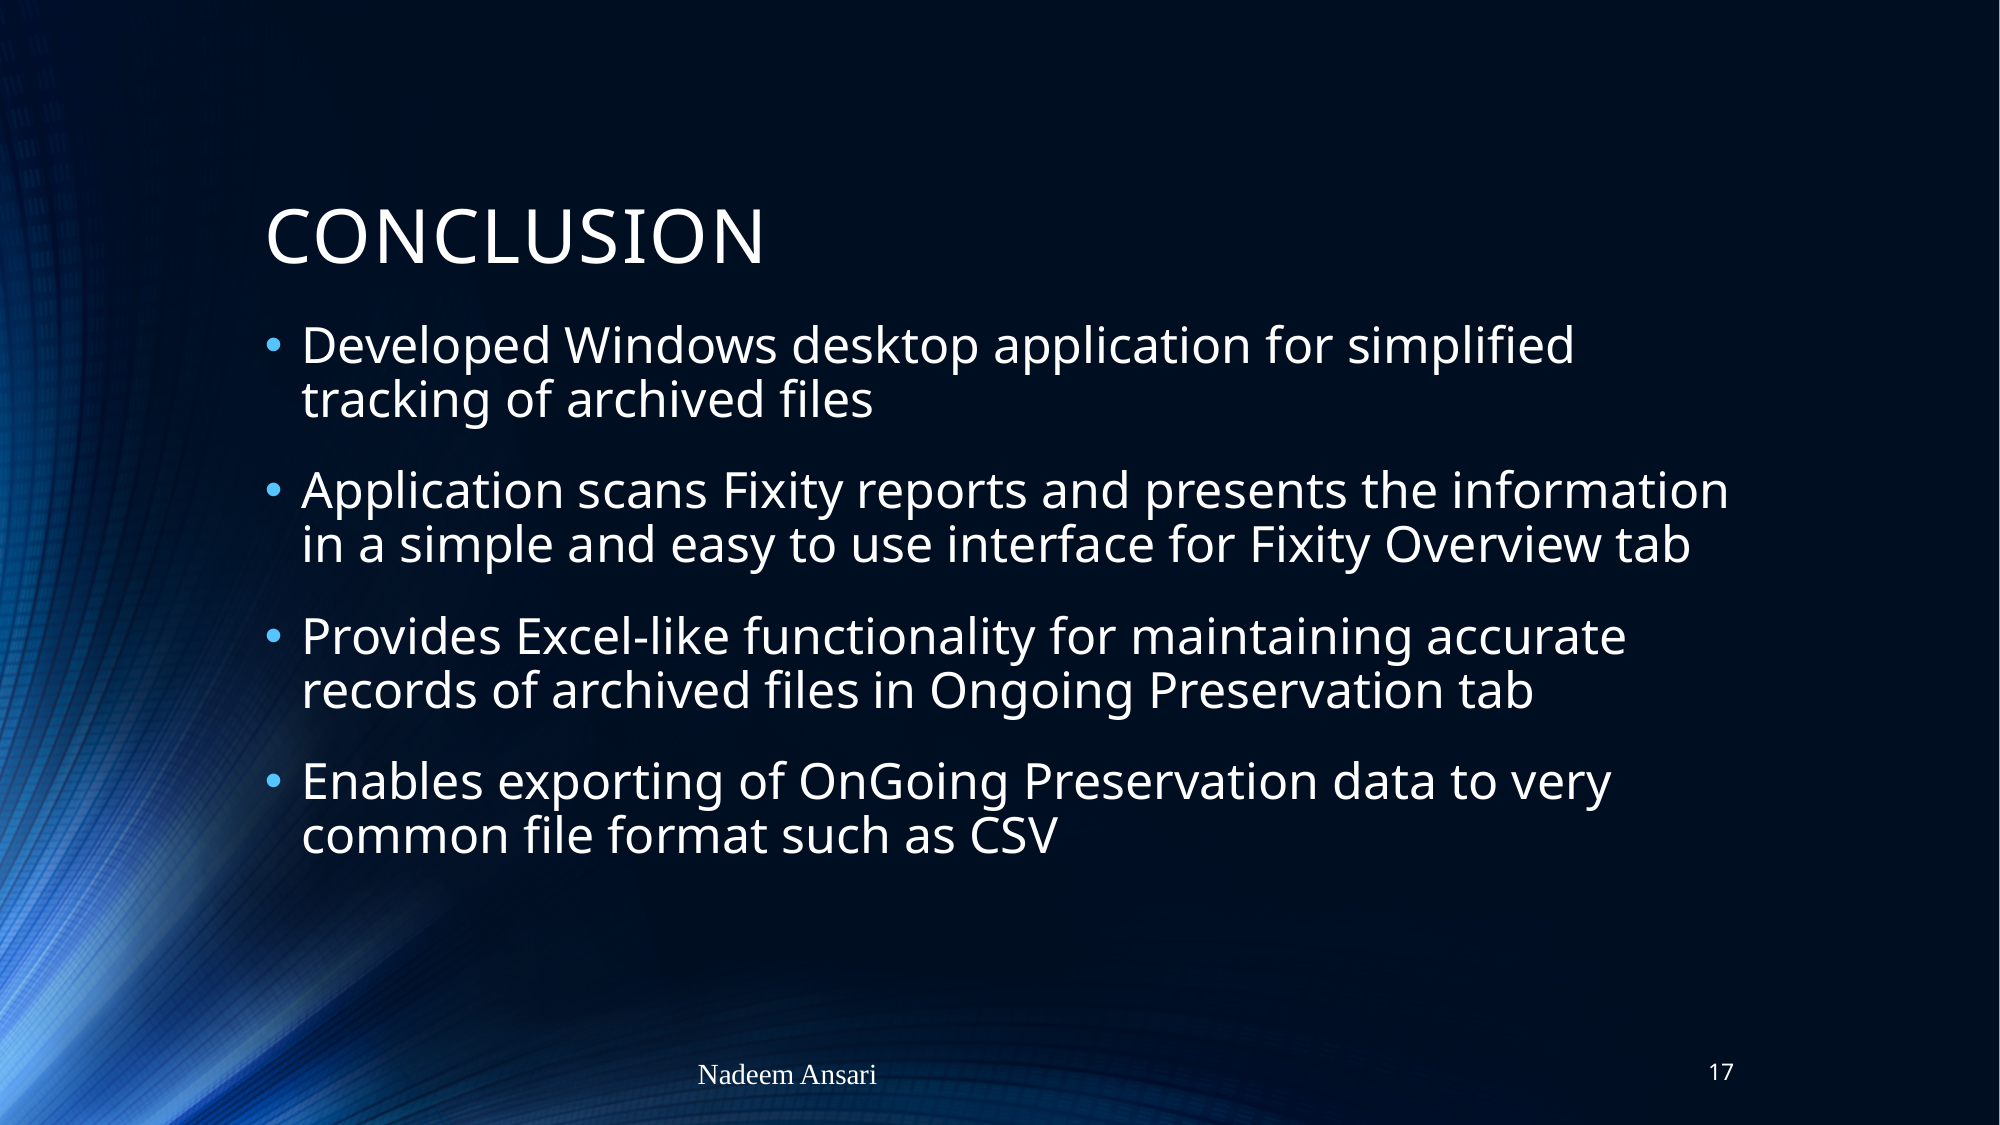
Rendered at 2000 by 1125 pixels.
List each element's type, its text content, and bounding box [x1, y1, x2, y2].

slide_number 17 [1612, 1050, 1750, 1096]
footer Nadeem Ansari [249, 1050, 1325, 1096]
title CONCLUSION [249, 62, 1750, 288]
list Developed Windows desktop application for simplified tracking of archived files Application scans Fixity reports and presents the information in a simple and easy to use interface for Fixity Overview tab Provides Excel-like functionality for maintaining accurate records of archived files in Ongoing Preservation tab Enables exporting of OnGoing Preservation data to very common file format such as CSV [249, 312, 1749, 988]
picture [0, 0, 2000, 1125]
